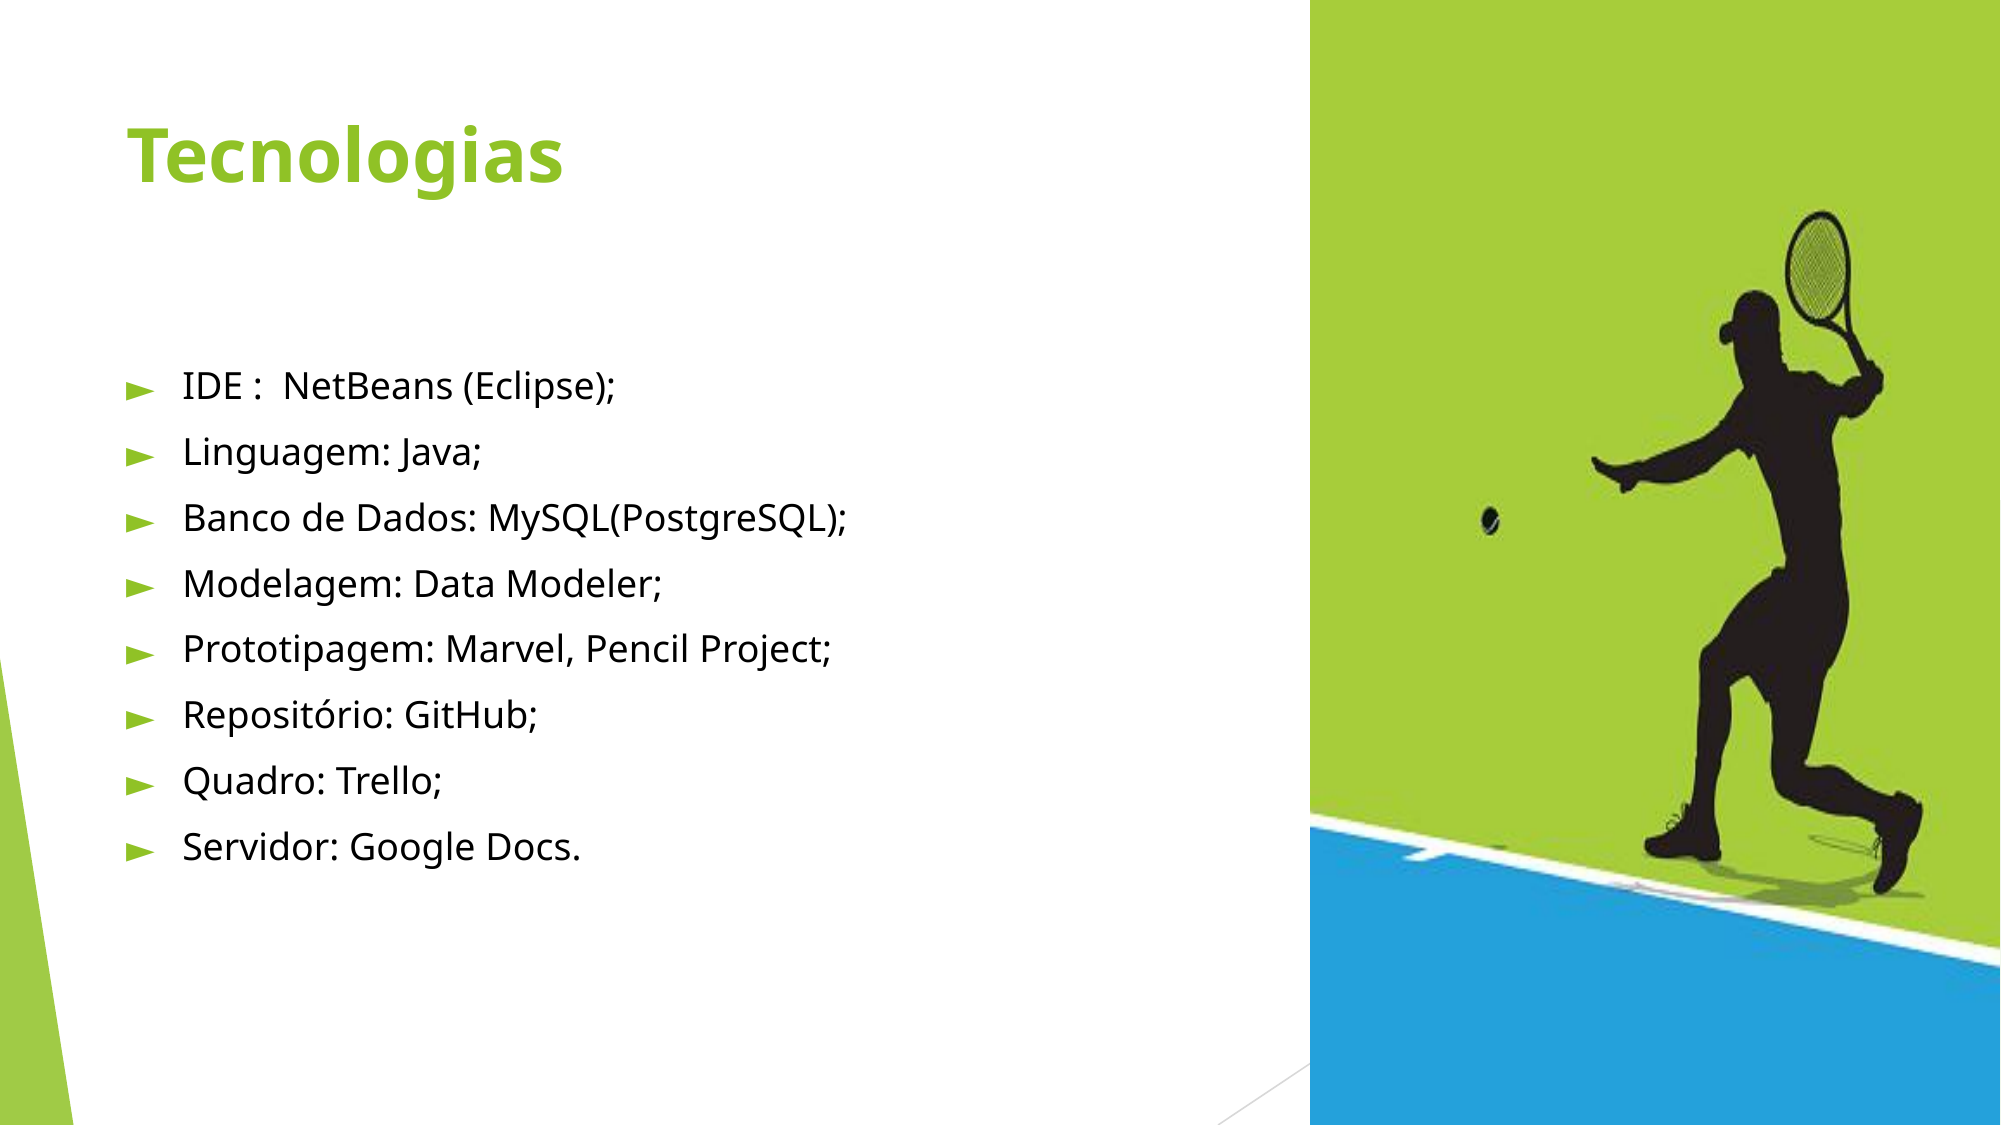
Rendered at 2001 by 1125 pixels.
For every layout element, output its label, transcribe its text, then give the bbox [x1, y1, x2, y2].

picture [1309, 0, 2000, 1125]
list IDE : NetBeans (Eclipse); Linguagem: Java; Banco de Dados: MySQL(PostgreSQL); Modelagem: Data Modeler; Prototipagem: Marvel, Pencil Project; Repositório: GitHub; Quadro: Trello; Servidor: Google Docs. [111, 354, 1265, 992]
title Tecnologias [111, 99, 1304, 317]
